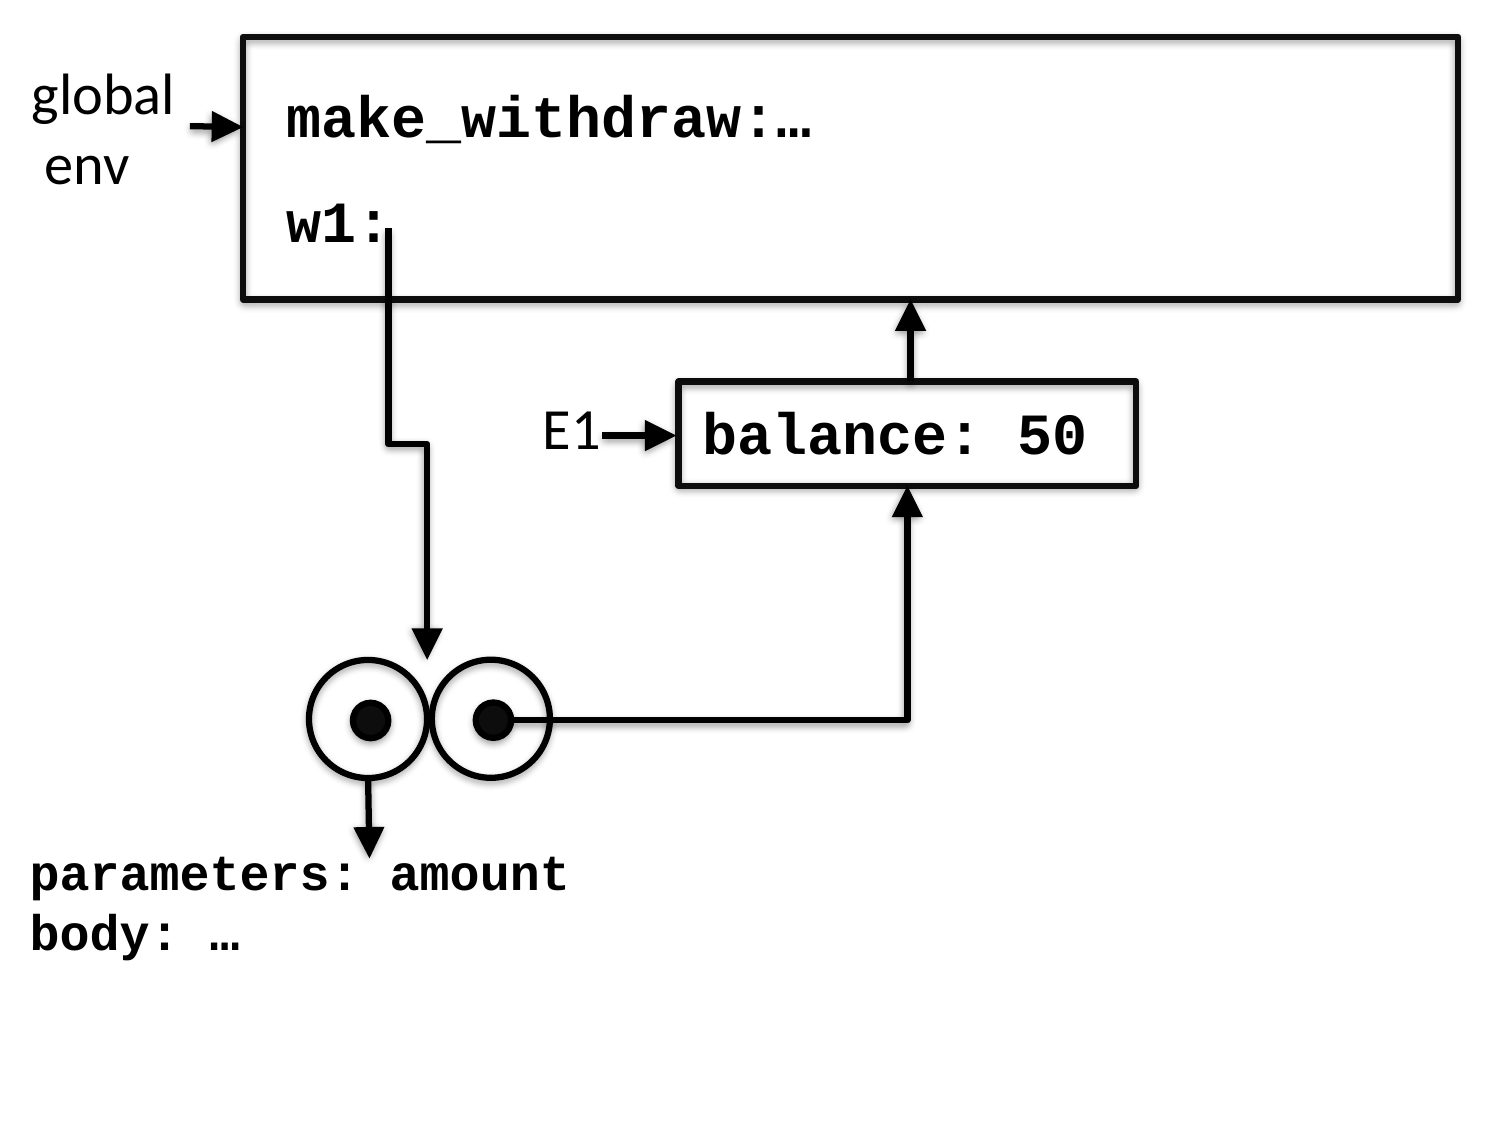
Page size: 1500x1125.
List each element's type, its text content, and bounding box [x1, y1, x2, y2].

text_box [308, 659, 427, 779]
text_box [510, 485, 908, 721]
text_box make_withdraw:… w1: [271, 41, 929, 262]
text_box E1 [527, 383, 616, 423]
text_box balance: 50 [687, 388, 1146, 474]
text_box [678, 381, 1137, 487]
text_box [352, 701, 390, 739]
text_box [191, 424, 624, 464]
text_box global env [16, 48, 190, 204]
text_box [242, 36, 1459, 300]
text_box [474, 701, 510, 739]
text_box parameters: amount body: … [14, 832, 628, 968]
text_box [431, 658, 550, 779]
